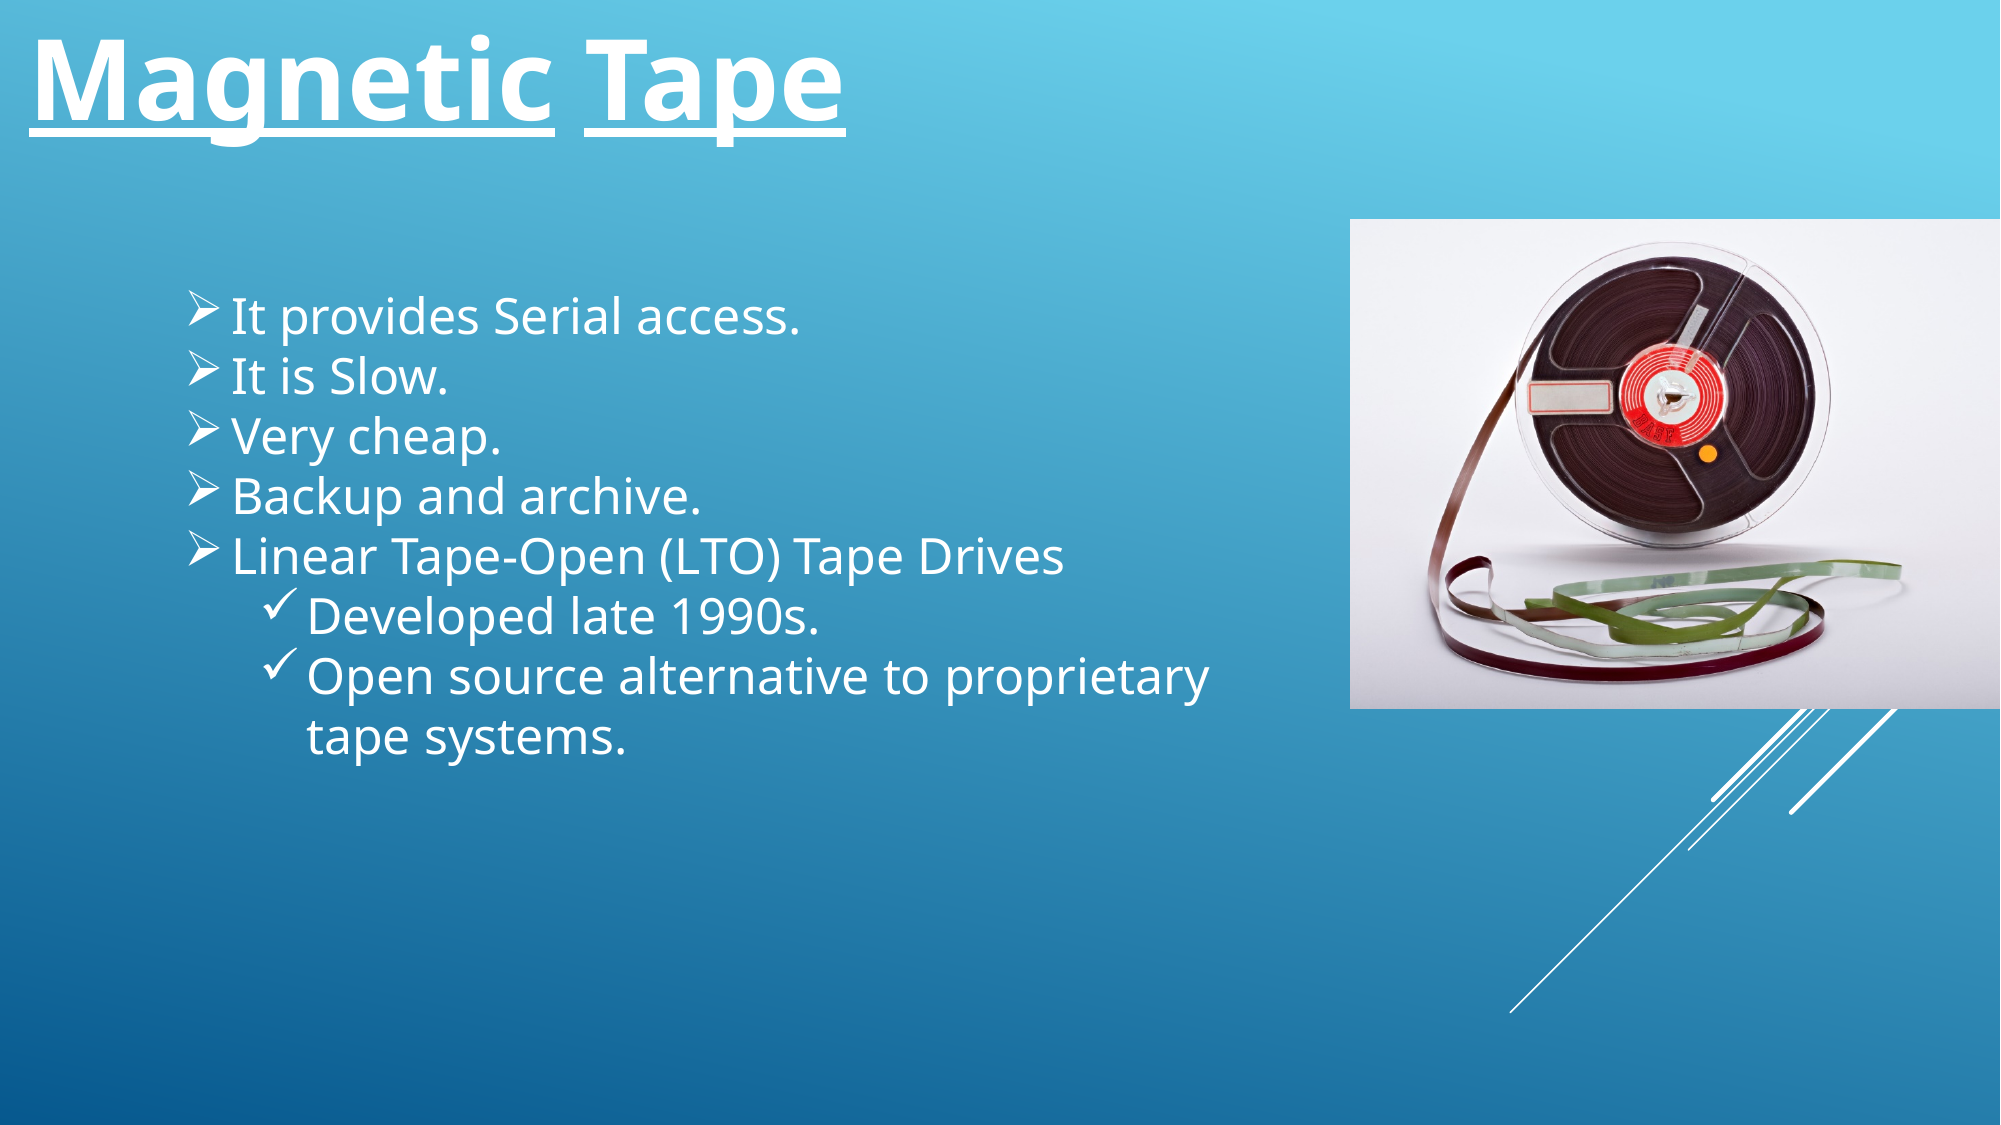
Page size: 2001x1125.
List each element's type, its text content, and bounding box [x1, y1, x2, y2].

picture [1349, 219, 2000, 710]
text_box Magnetic Tape [13, 0, 862, 150]
text_box It provides Serial access. It is Slow. Very cheap. Backup and archive. Linear Tape-Open (LTO) Tape Drives Developed late 1990s. Open source alternative to proprietary tape systems. [169, 276, 1300, 772]
